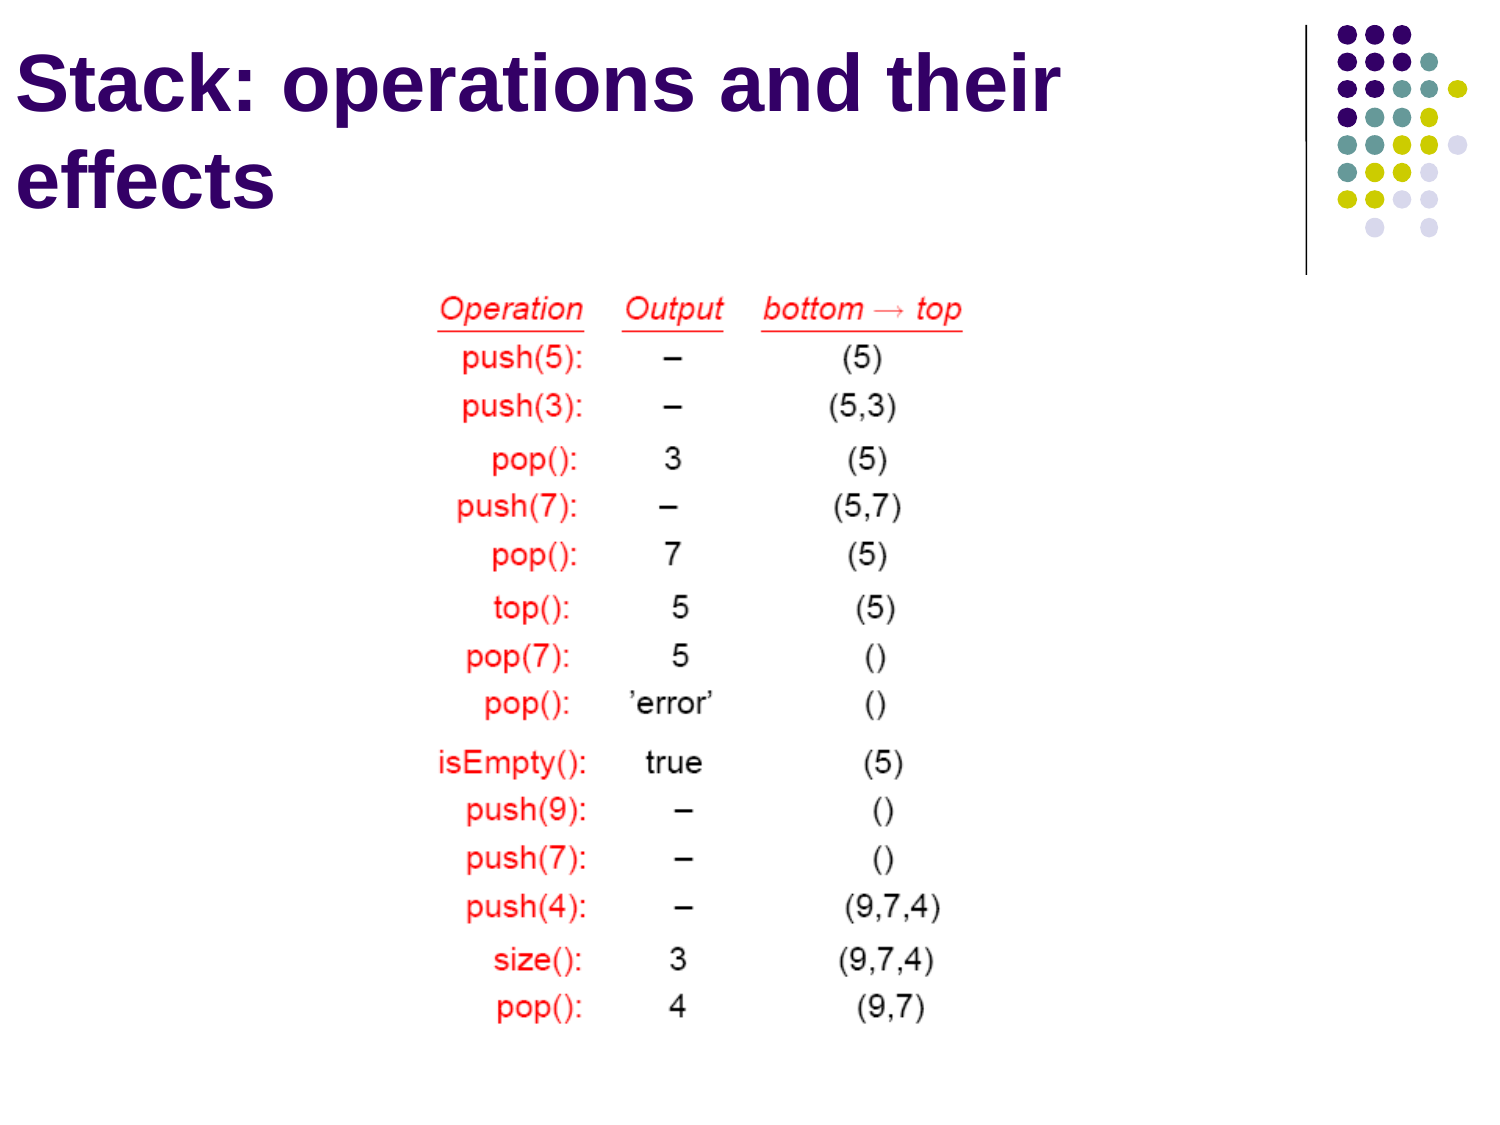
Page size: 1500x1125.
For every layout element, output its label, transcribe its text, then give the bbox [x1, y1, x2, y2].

title Stack: operations and their effects [0, 0, 1313, 233]
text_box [399, 287, 974, 1027]
